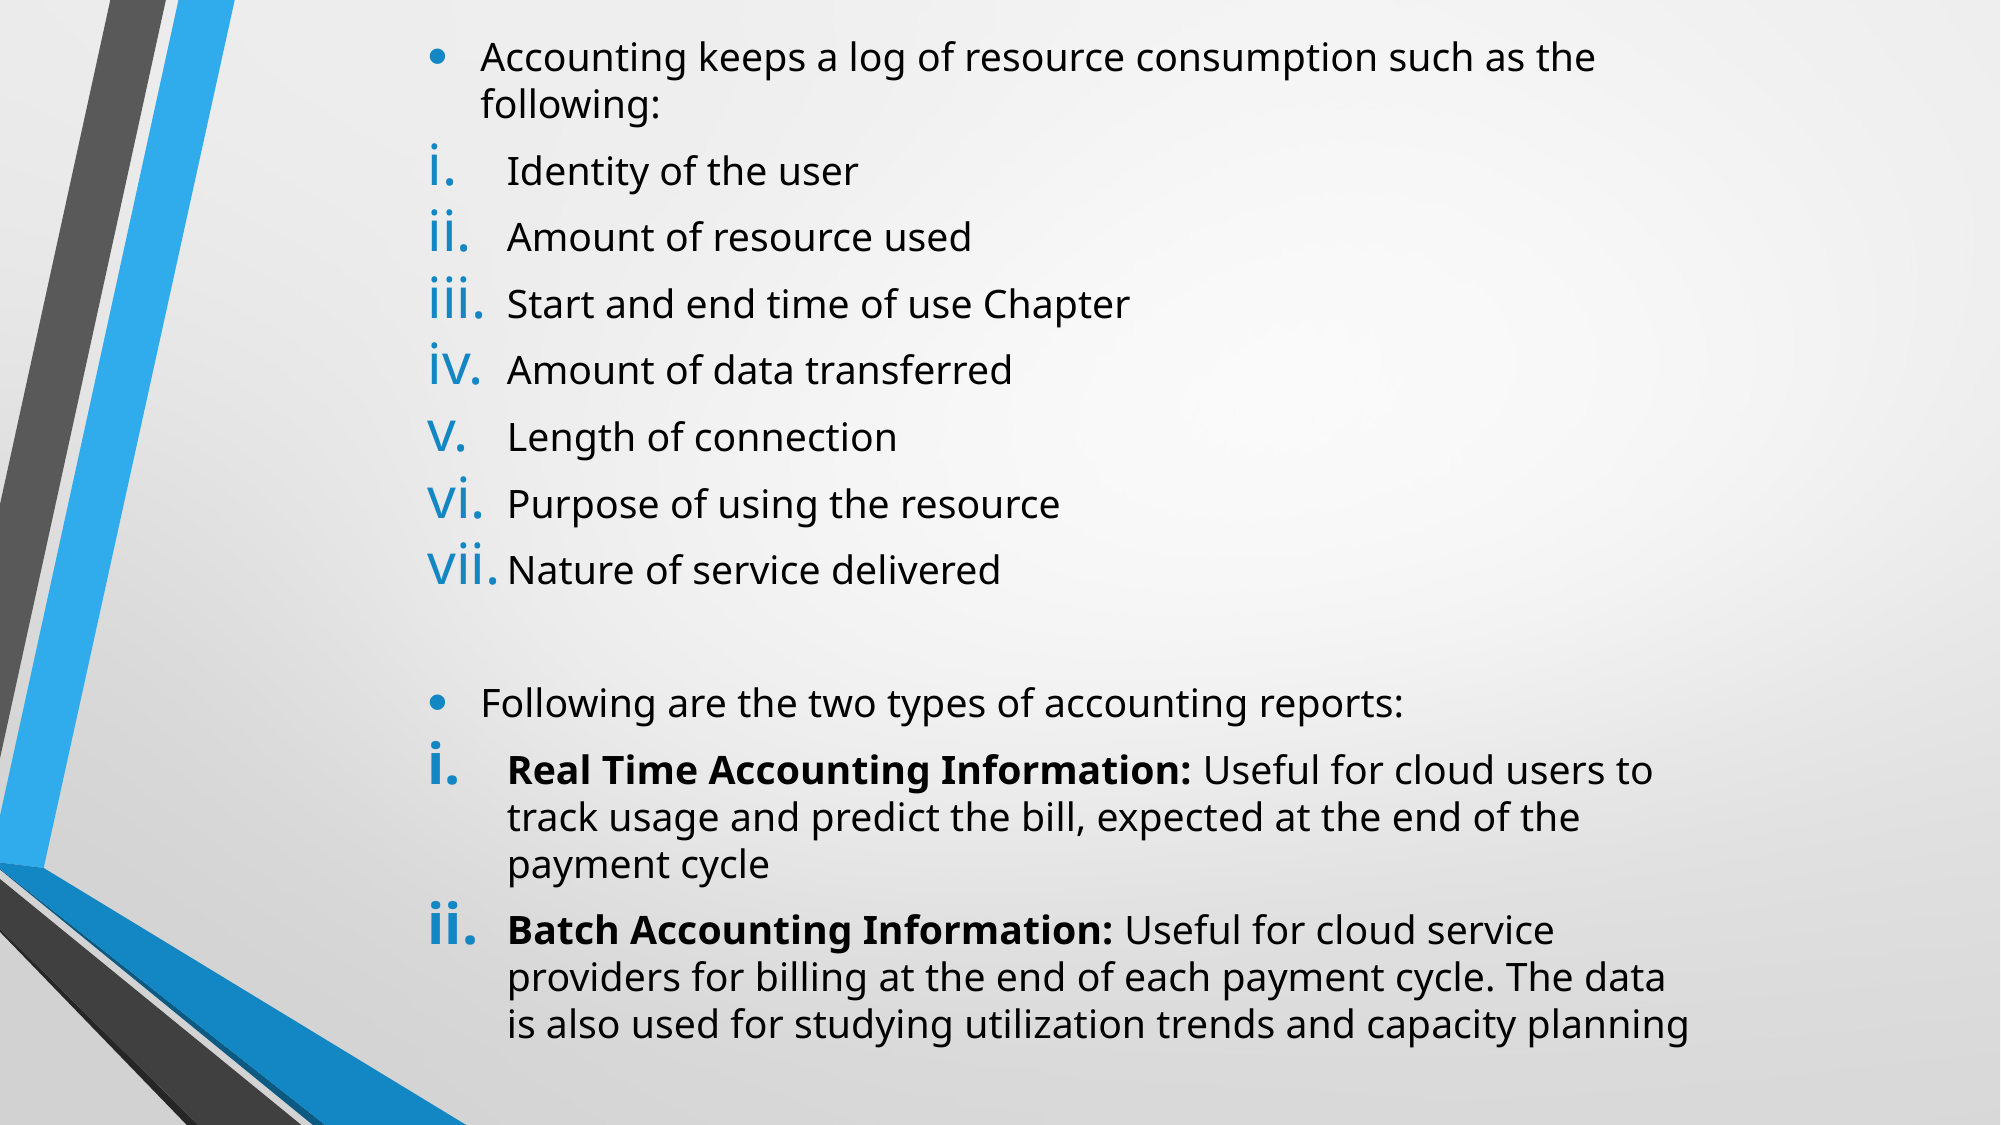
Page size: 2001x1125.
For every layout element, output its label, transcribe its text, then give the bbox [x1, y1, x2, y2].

list Accounting keeps a log of resource consumption such as the following: Identity of the user Amount of resource used Start and end time of use Chapter Amount of data transferred Length of connection Purpose of using the resource Nature of service delivered Following are the two types of accounting reports: Real Time Accounting Information: Useful for cloud users to track usage and predict the bill, expected at the end of the payment cycle Batch Accounting Information: Useful for cloud service providers for billing at the end of each payment cycle. The data is also used for studying utilization trends and capacity planning [412, 24, 1713, 1100]
